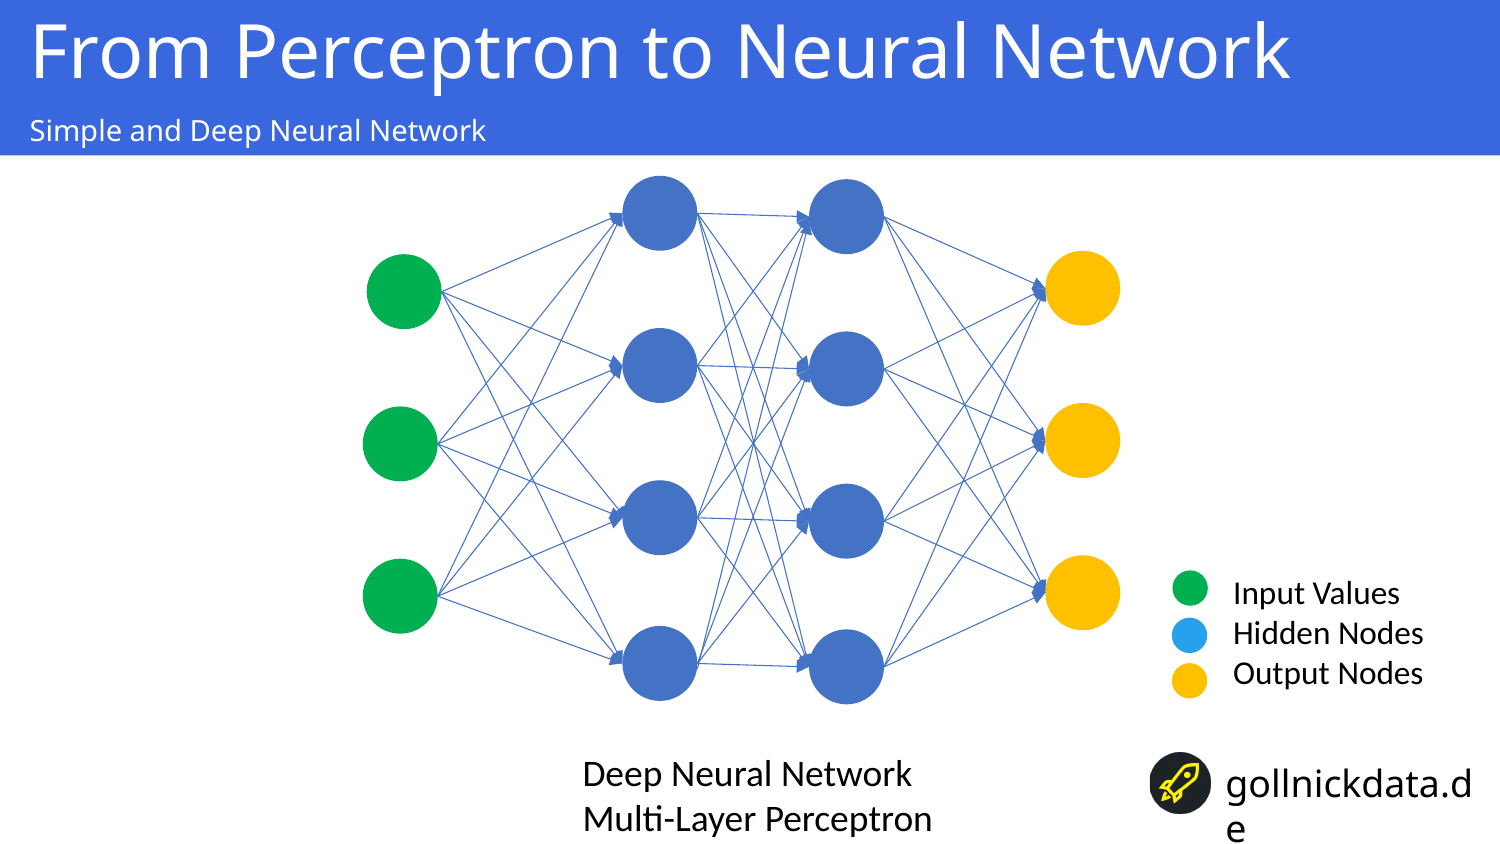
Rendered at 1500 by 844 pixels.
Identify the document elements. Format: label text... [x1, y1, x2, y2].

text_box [883, 288, 1046, 667]
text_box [697, 221, 809, 368]
text_box [621, 624, 698, 702]
text_box [809, 482, 883, 560]
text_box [697, 368, 809, 521]
text_box [1170, 616, 1209, 655]
list From Perceptron to Neural Network [0, 0, 1500, 108]
text_box [808, 178, 885, 256]
text_box [809, 330, 883, 408]
text_box Input Values Hidden Nodes Output Nodes [1218, 563, 1440, 699]
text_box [697, 663, 809, 667]
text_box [697, 521, 809, 663]
text_box [623, 479, 697, 557]
text_box [1046, 554, 1122, 632]
text_box [361, 557, 437, 635]
text_box [1171, 569, 1209, 607]
text_box [365, 253, 437, 331]
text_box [623, 291, 627, 519]
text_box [697, 216, 809, 221]
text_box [437, 213, 623, 443]
text_box [621, 174, 699, 252]
text_box [808, 628, 886, 706]
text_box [441, 291, 623, 443]
text_box Deep Neural Network Multi-Layer Perceptron [567, 741, 949, 844]
text_box [1046, 401, 1122, 480]
text_box [1046, 249, 1122, 327]
text_box [627, 326, 697, 405]
picture [1149, 752, 1211, 814]
text_box [361, 405, 437, 483]
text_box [883, 216, 1046, 288]
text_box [437, 443, 623, 664]
text_box [1170, 662, 1209, 700]
list Simple and Deep Neural Network [0, 108, 1500, 156]
